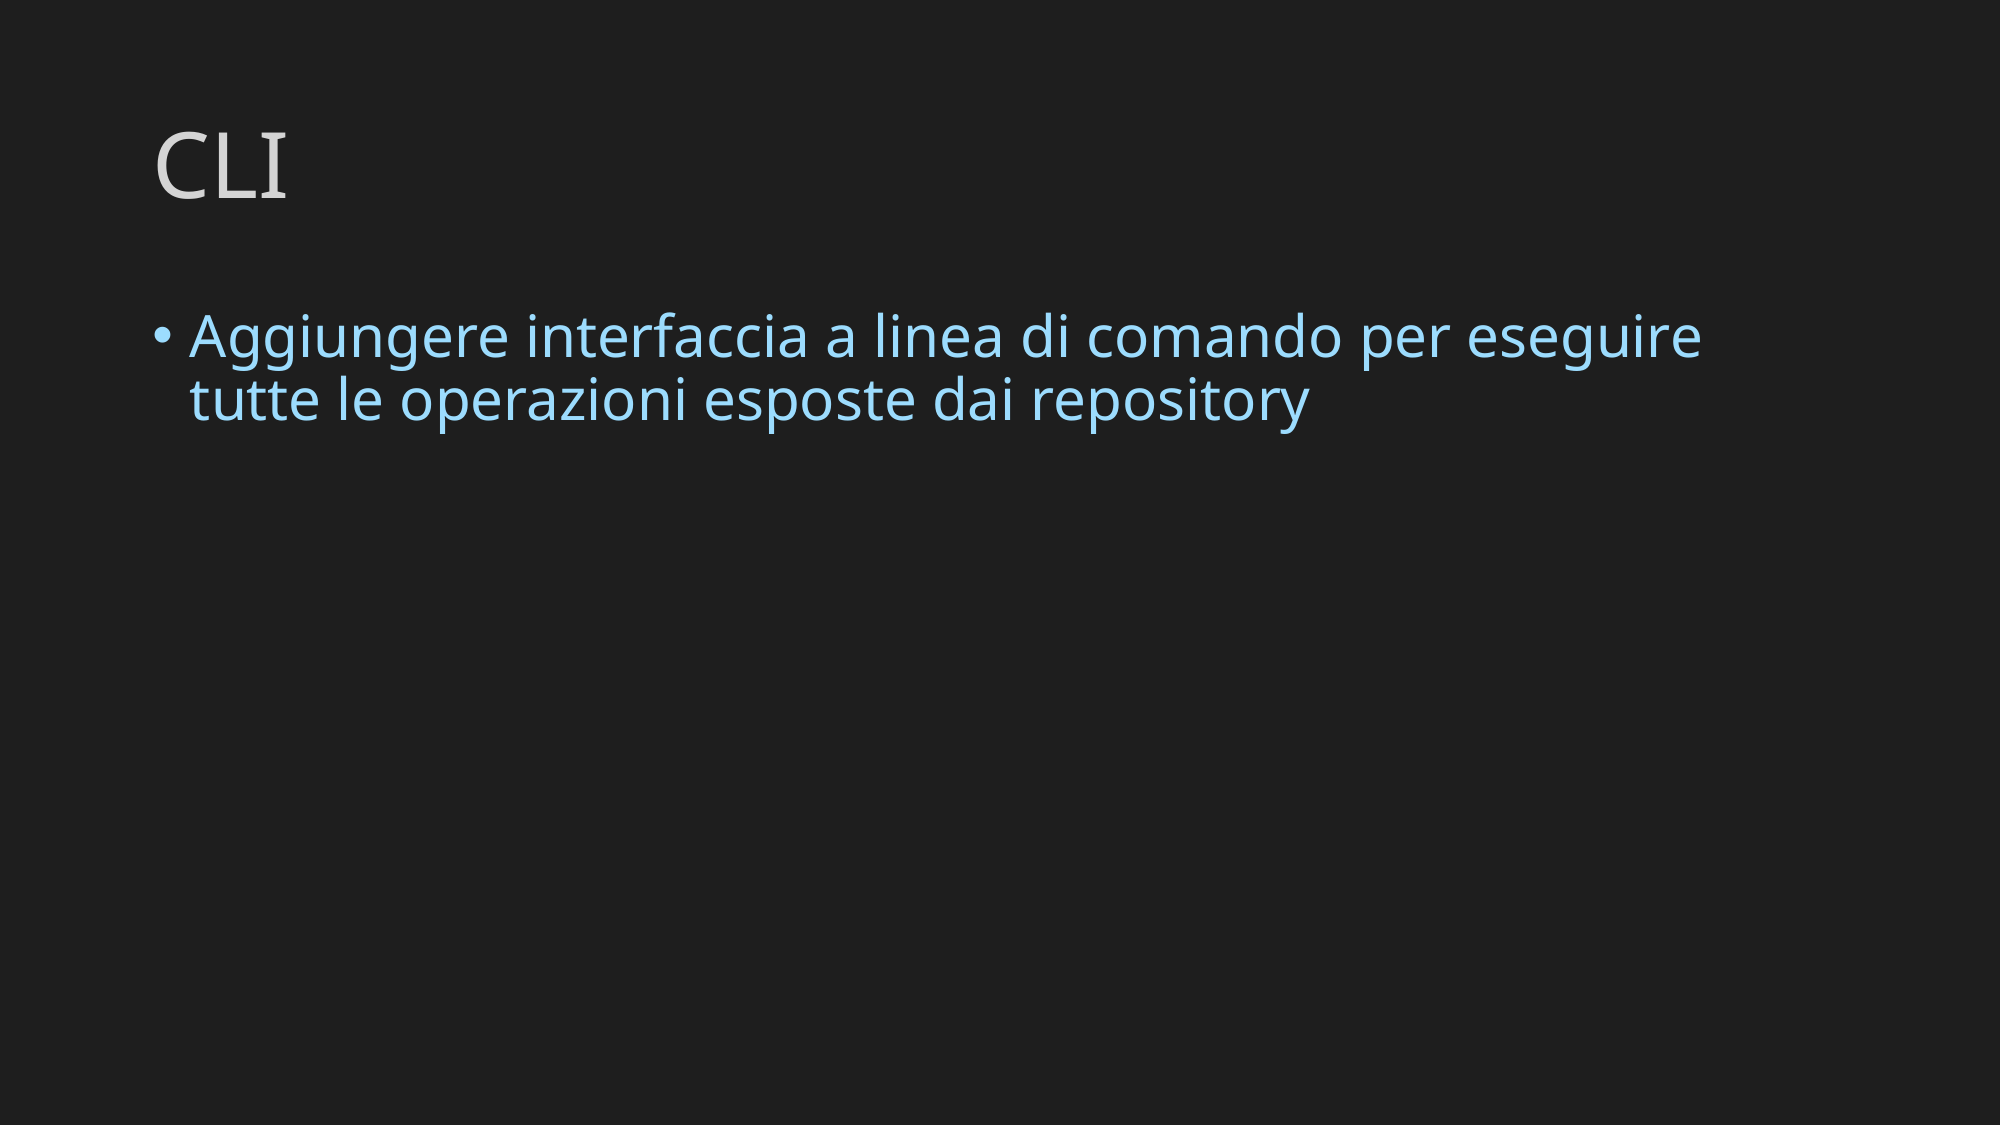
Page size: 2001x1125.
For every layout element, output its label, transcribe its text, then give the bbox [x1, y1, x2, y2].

list Aggiungere interfaccia a linea di comando per eseguire tutte le operazioni esposte dai repository [137, 299, 1863, 1014]
title CLI [137, 59, 1863, 278]
